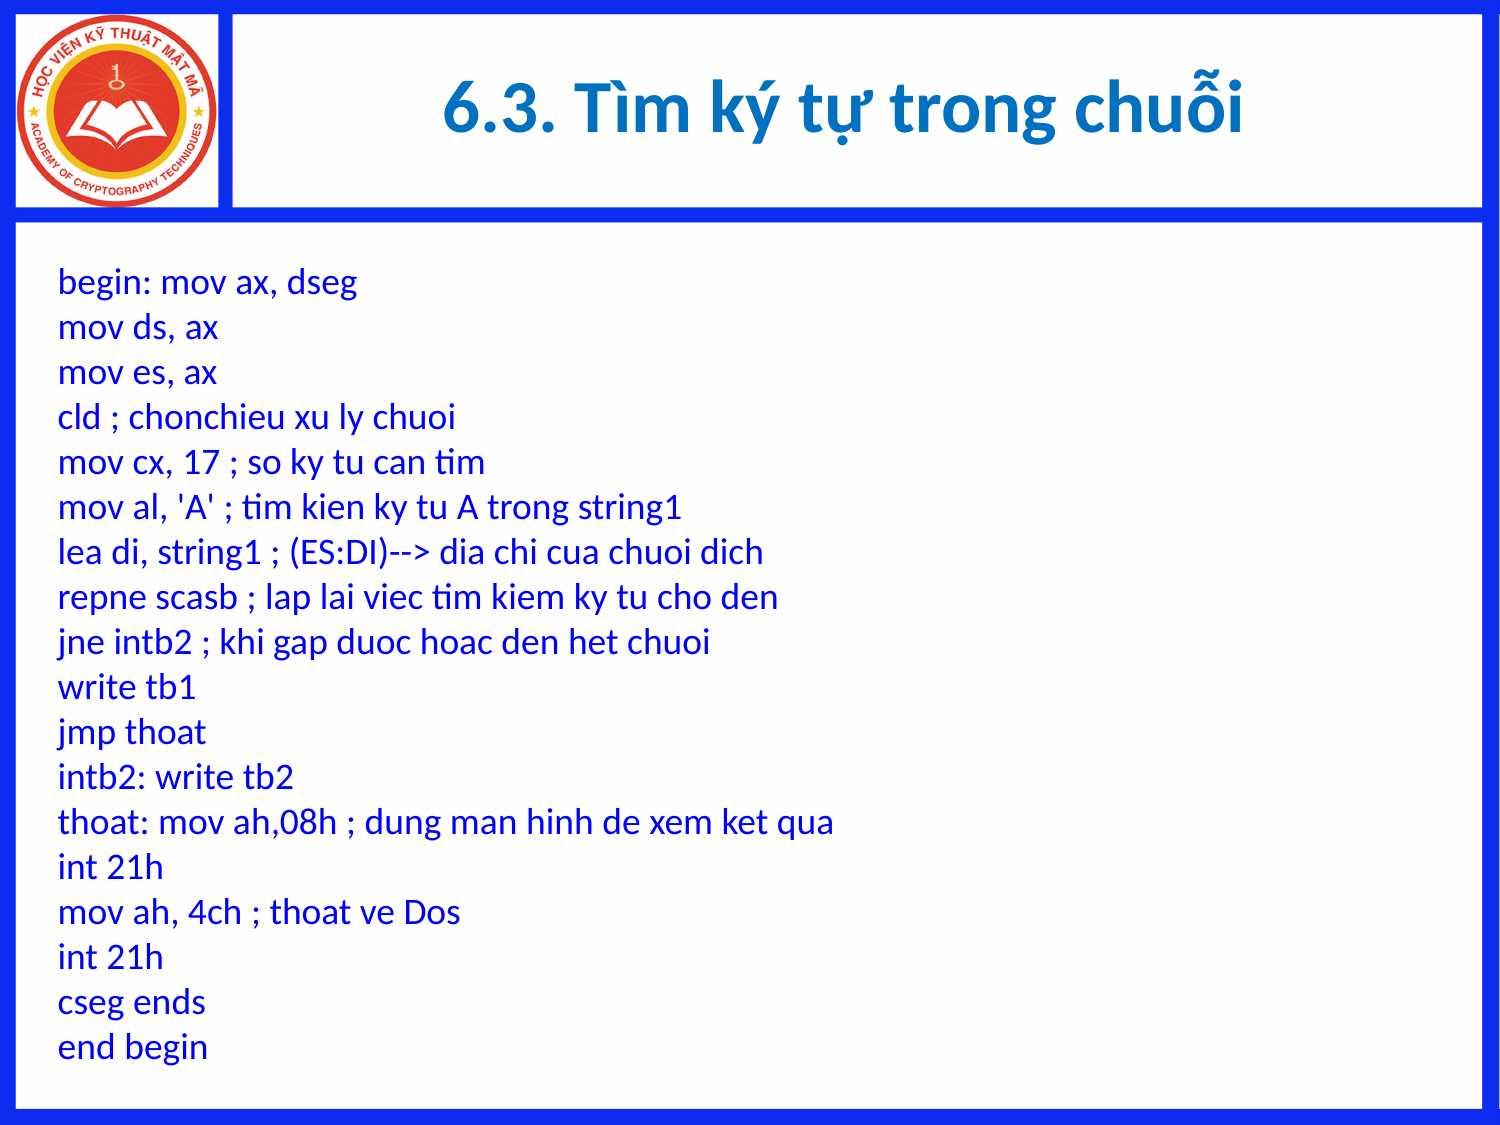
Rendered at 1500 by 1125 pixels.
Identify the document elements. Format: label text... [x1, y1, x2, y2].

picture [0, 0, 1500, 1125]
title 6.3. Tìm ký tự trong chuỗi [237, 50, 1450, 155]
text_box begin: mov ax, dseg mov ds, ax mov es, ax cld ; chonchieu xu ly chuoi mov cx, 17 ; so ky tu can tim mov al, 'A' ; tim kien ky tu A trong string1 lea di, string1 ; (ES:DI)--> dia chi cua chuoi dich repne scasb ; lap lai viec tim kiem ky tu cho den jne intb2 ; khi gap duoc hoac den het chuoi write tb1 jmp thoat intb2: write tb2 thoat: mov ah,08h ; dung man hinh de xem ket qua int 21h mov ah, 4ch ; thoat ve Dos int 21h cseg ends end begin [42, 249, 1493, 1075]
